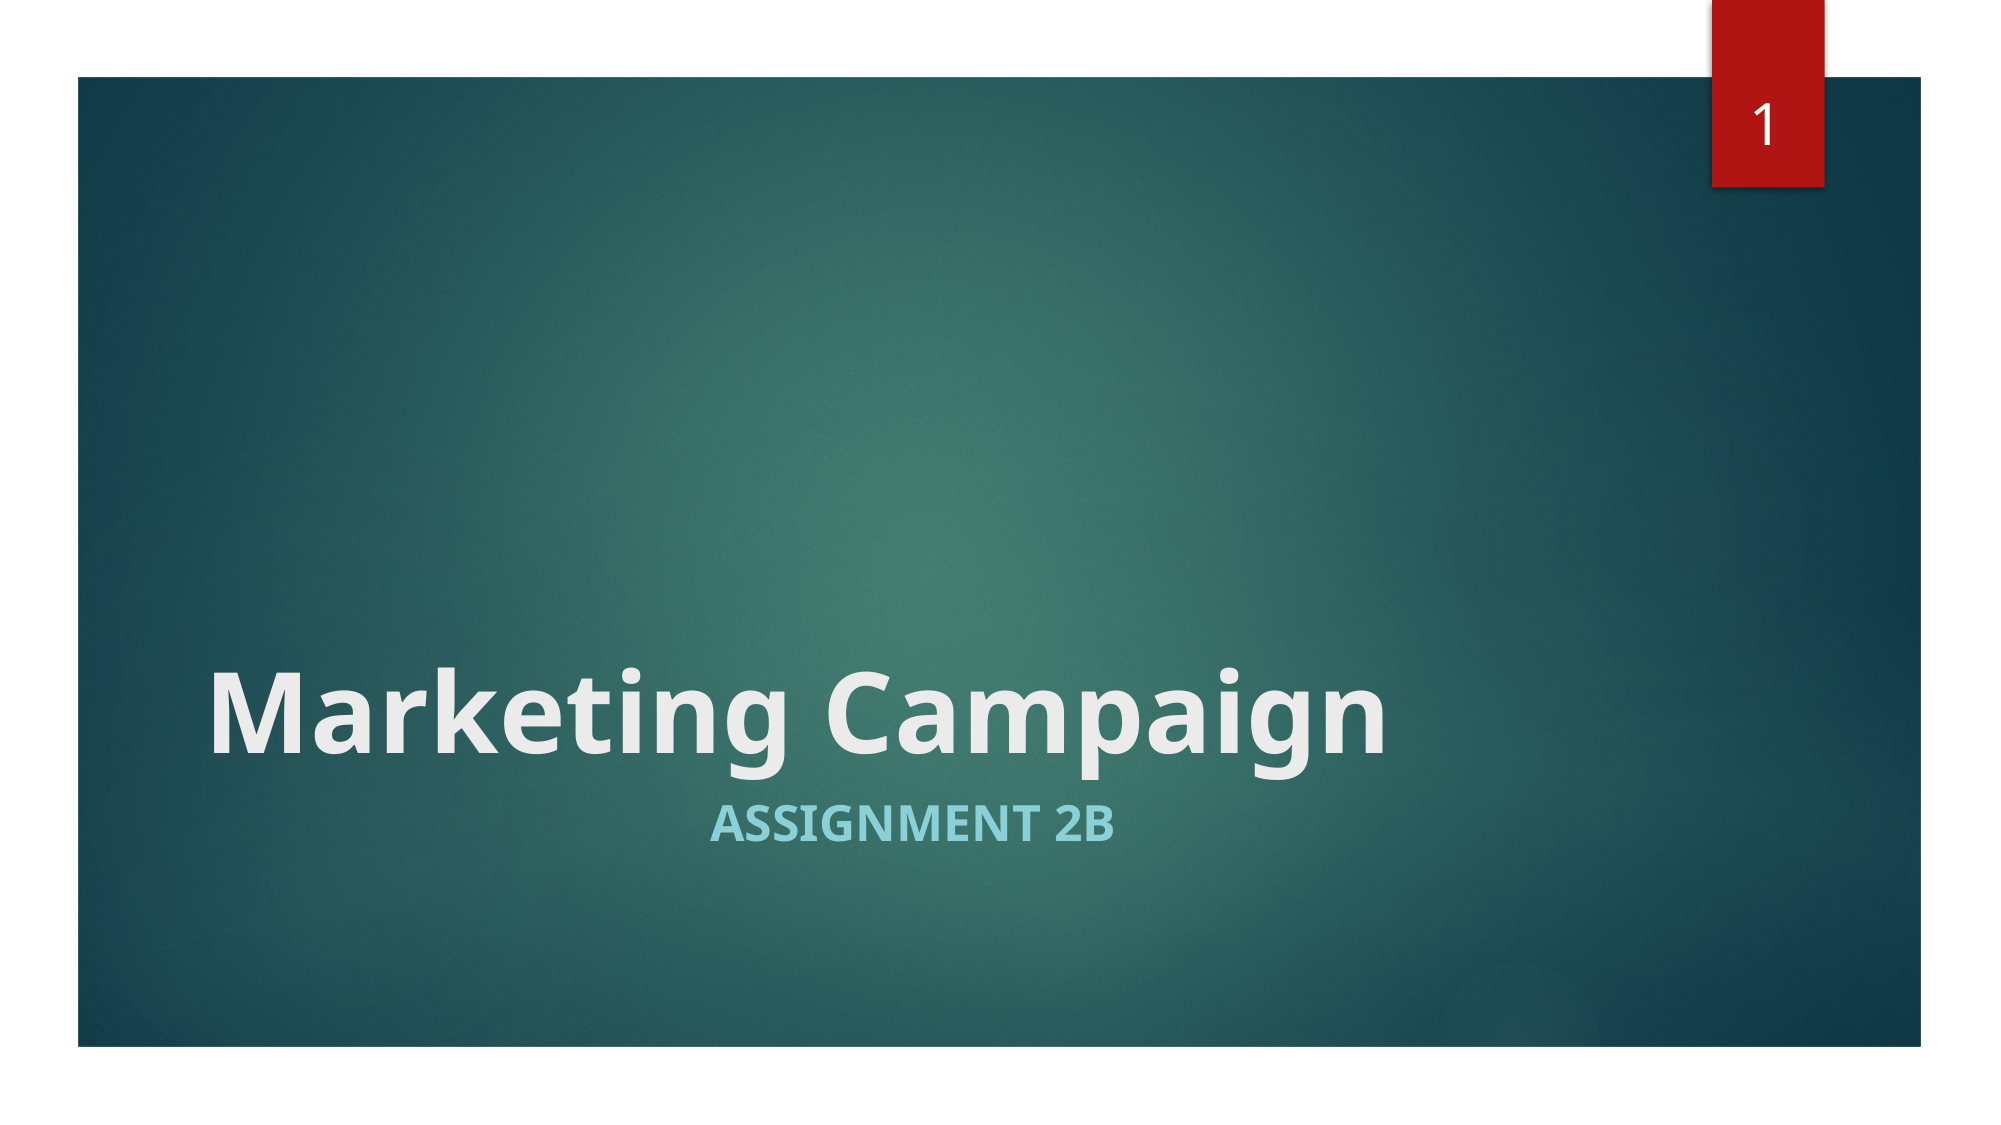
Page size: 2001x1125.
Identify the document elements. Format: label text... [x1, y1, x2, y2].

subtitle Assignment 2B [189, 783, 1638, 925]
slide_number 1 [1698, 48, 1836, 174]
title Marketing Campaign [189, 344, 1638, 783]
